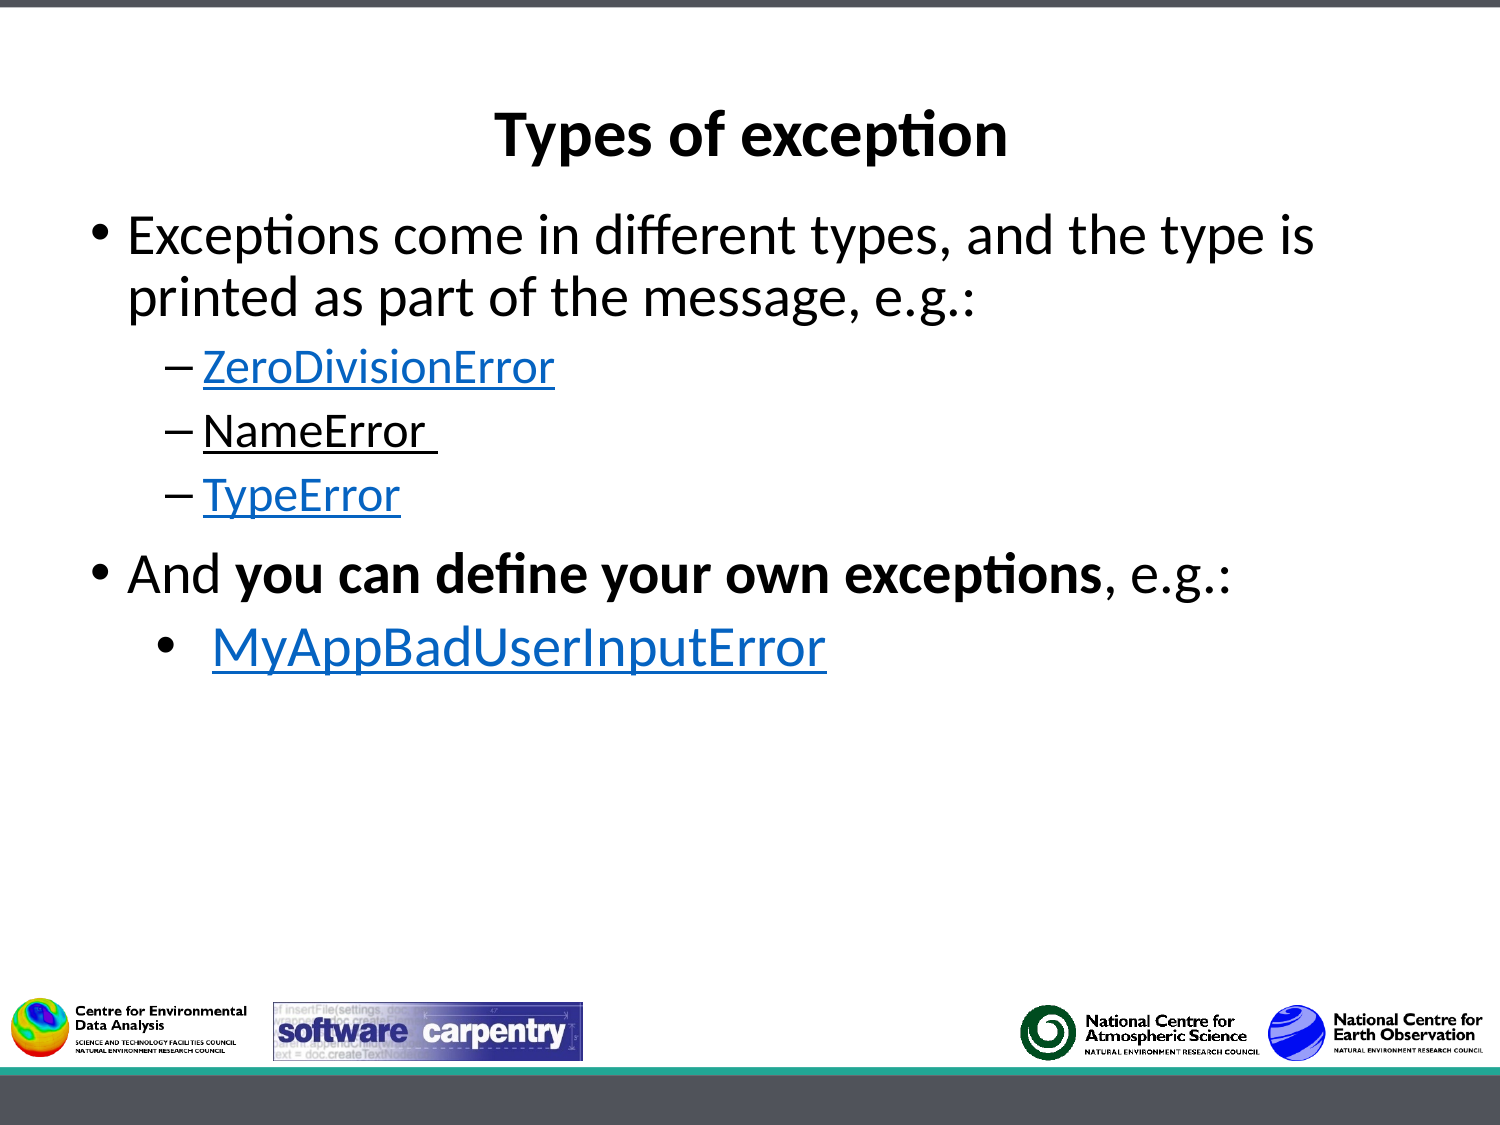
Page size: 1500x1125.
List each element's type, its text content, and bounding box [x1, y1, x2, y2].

list Exceptions come in different types, and the type is printed as part of the message, e.g.: ZeroDivisionError NameError TypeError And you can define your own exceptions, e.g.: MyAppBadUserInputError [75, 196, 1425, 988]
title Types of exception [61, 62, 1443, 207]
picture [0, 0, 1500, 1125]
